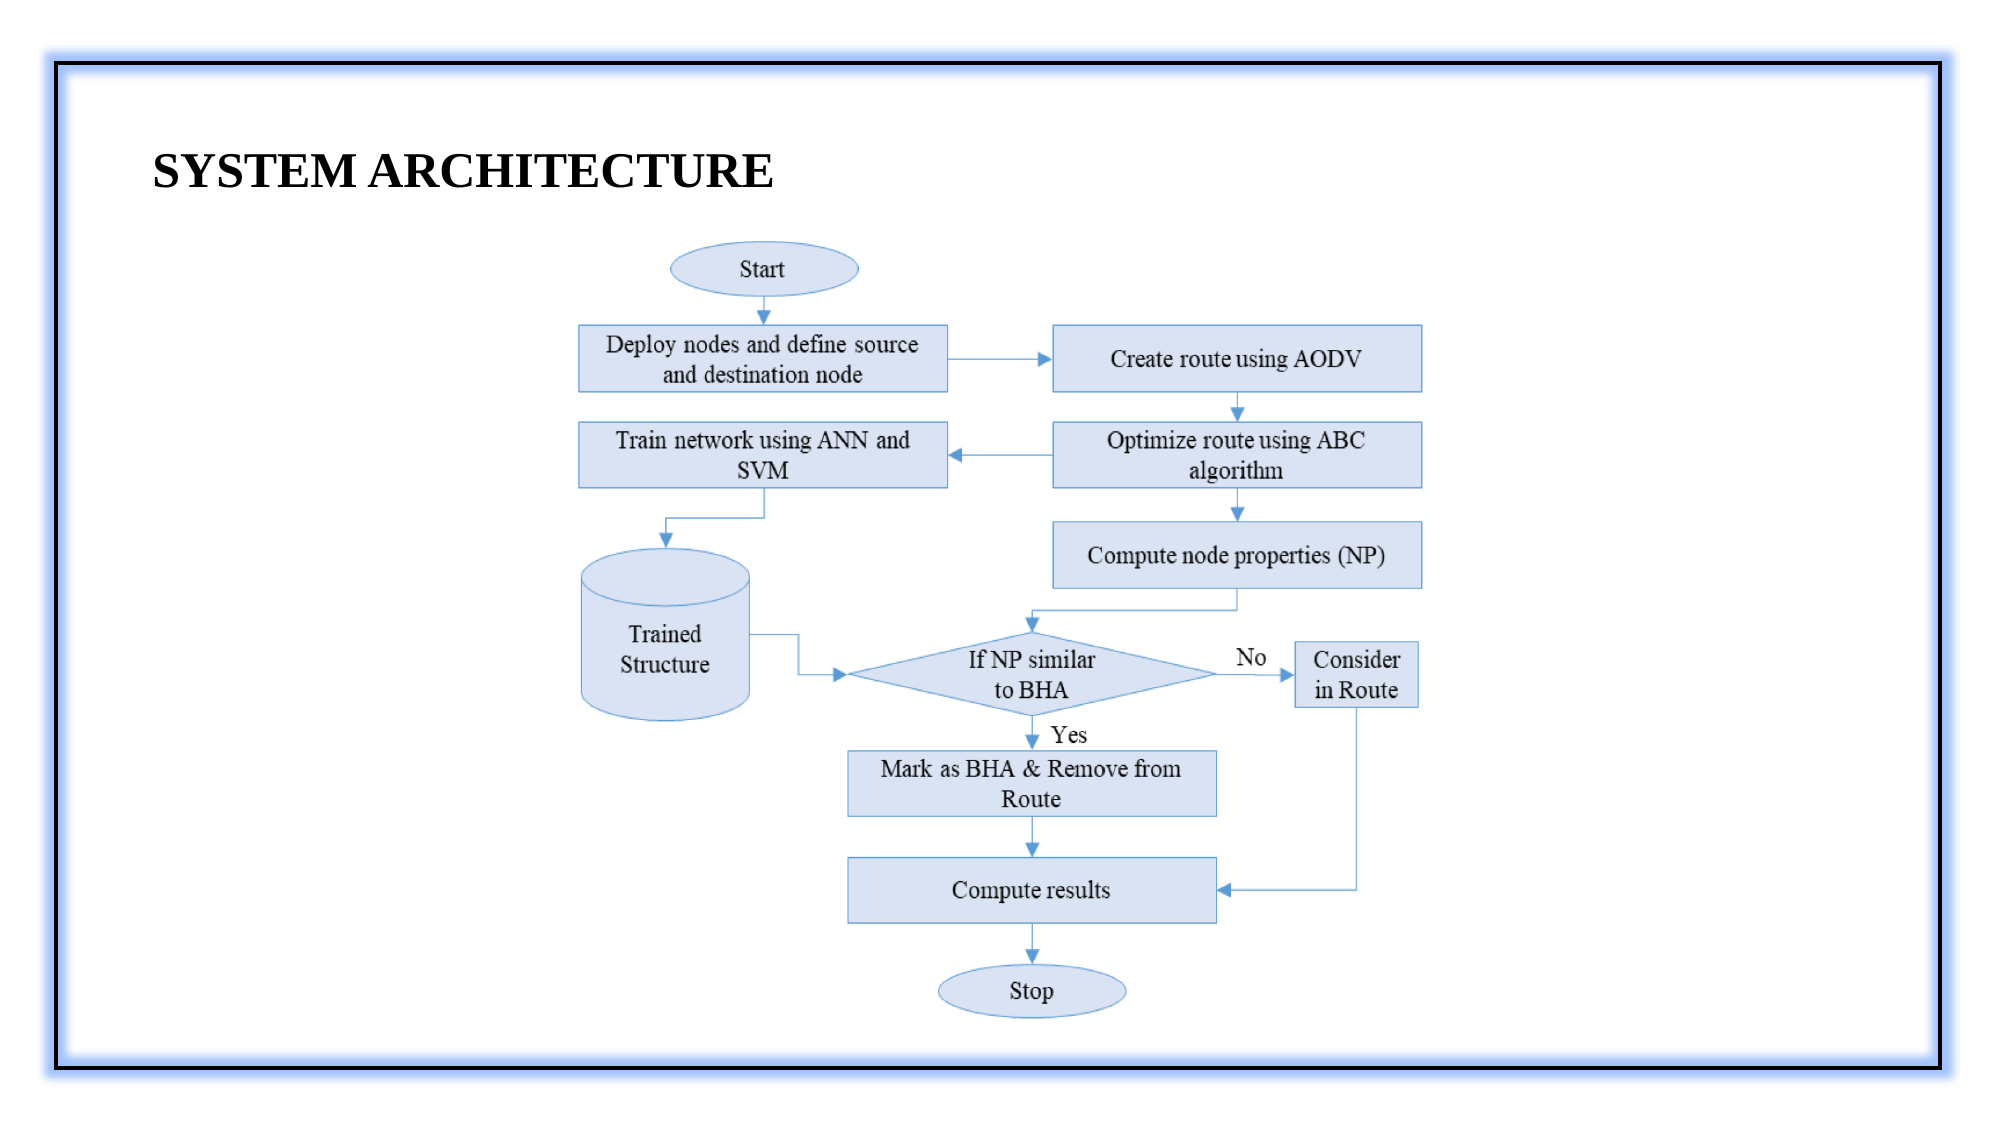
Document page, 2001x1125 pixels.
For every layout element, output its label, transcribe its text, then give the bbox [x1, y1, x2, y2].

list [565, 229, 1434, 1027]
title SYSTEM ARCHITECTURE [137, 88, 1863, 256]
